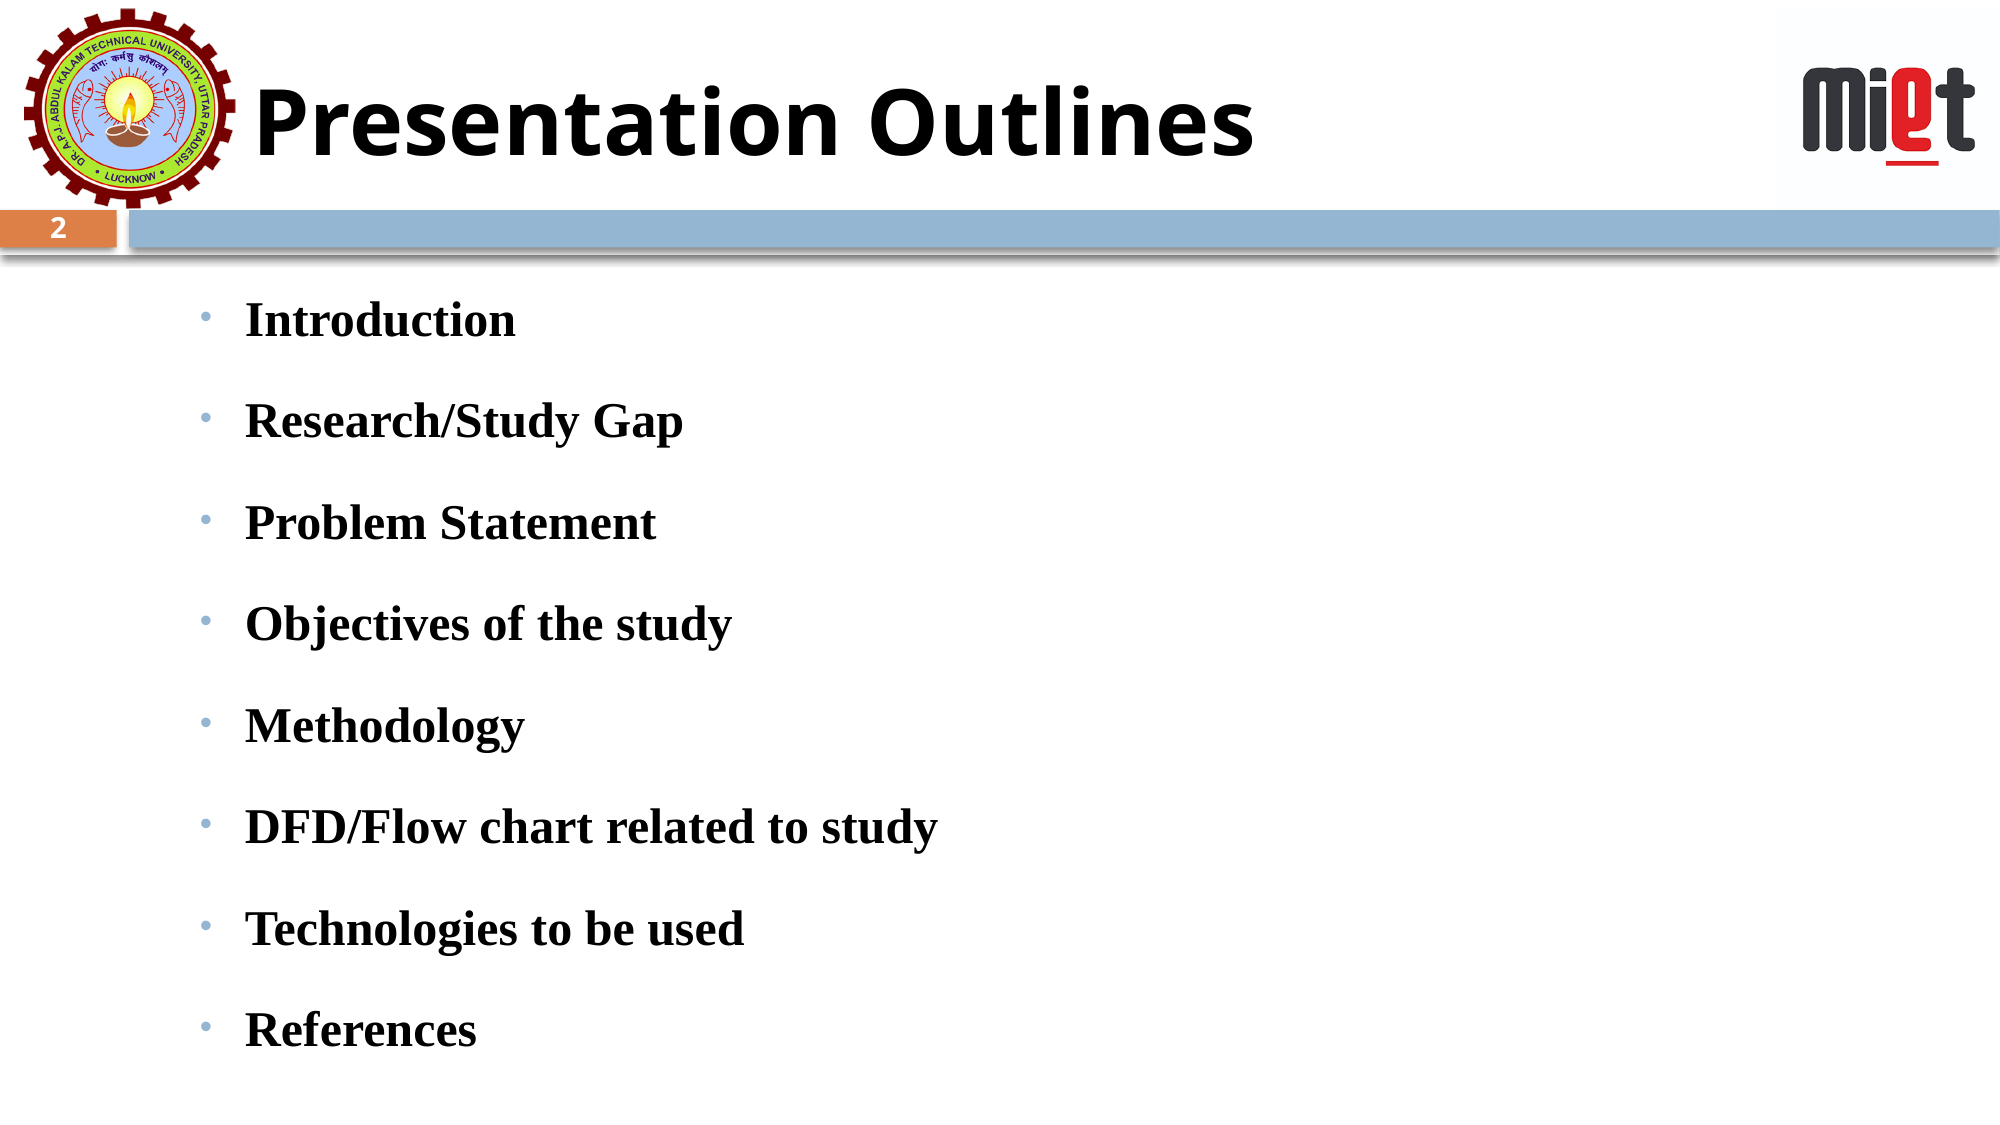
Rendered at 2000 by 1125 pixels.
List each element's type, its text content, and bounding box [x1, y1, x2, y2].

title Presentation Outlines [243, 37, 1770, 200]
picture [1776, 7, 2000, 209]
picture [24, 7, 238, 209]
slide_number 2 [0, 208, 117, 249]
list Introduction Research/Study Gap Problem Statement Objectives of the study Methodology DFD/Flow chart related to study Technologies to be used References [124, 248, 1913, 1075]
